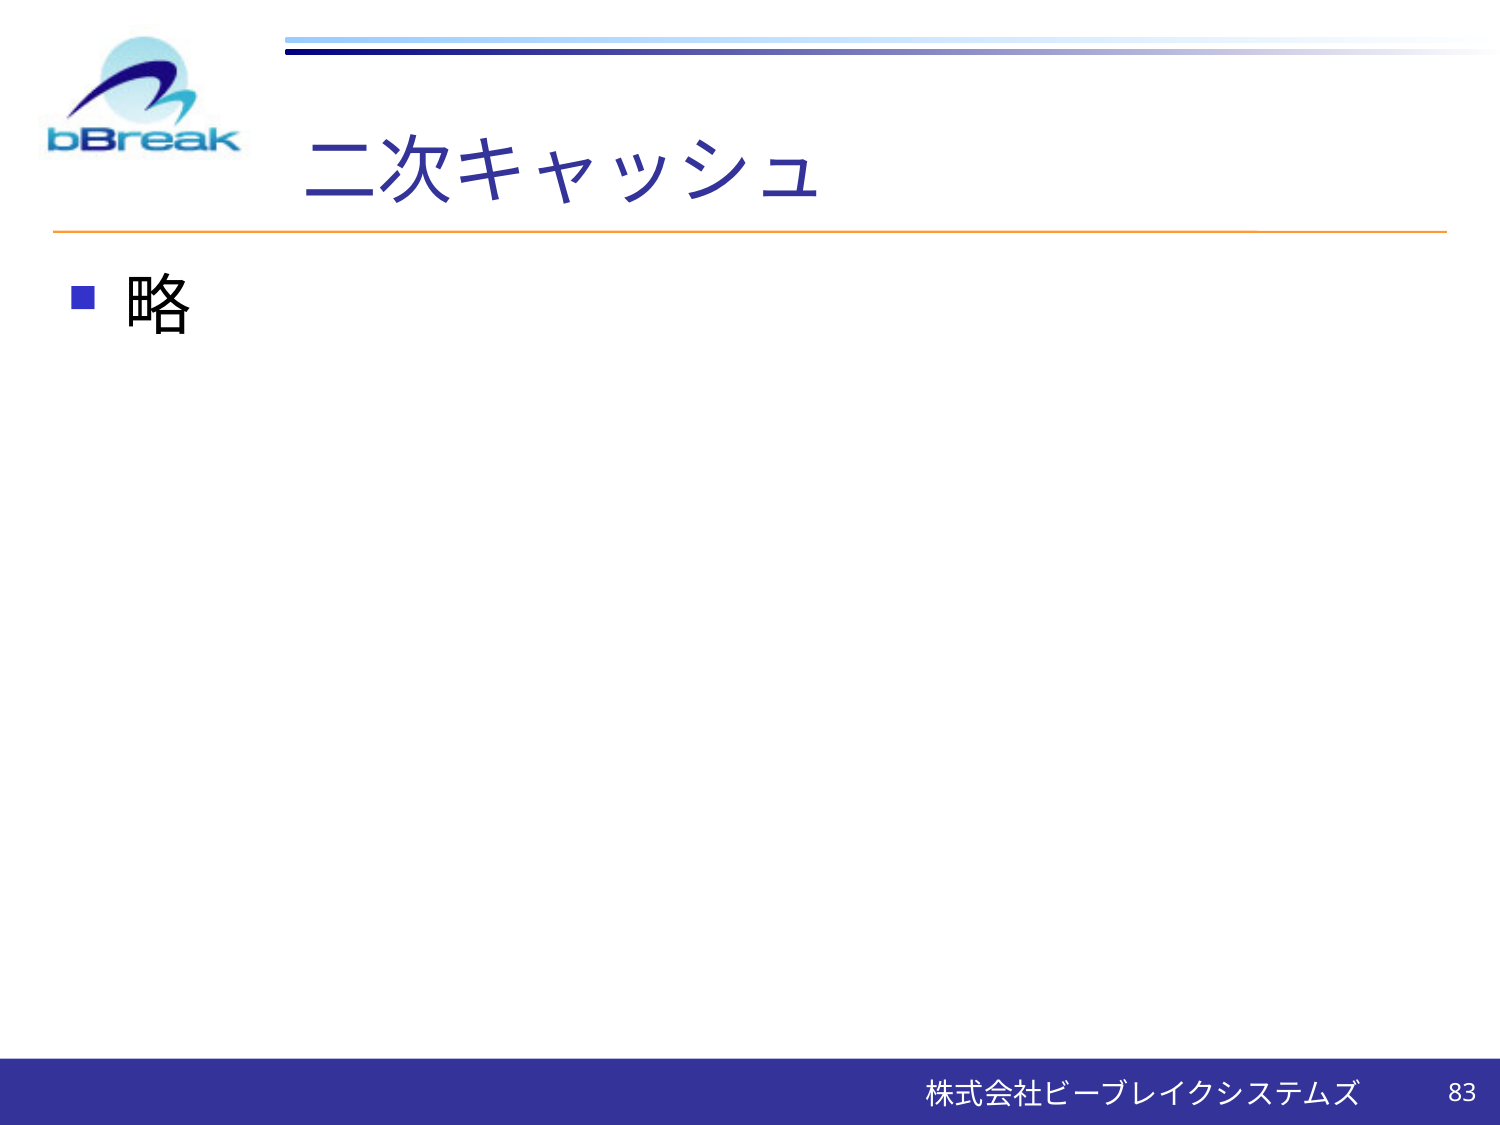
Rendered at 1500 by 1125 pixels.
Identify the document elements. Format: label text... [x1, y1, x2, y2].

picture [24, 24, 266, 160]
list 略 [52, 255, 1448, 988]
title 二次キャッシュ [287, 66, 1448, 221]
